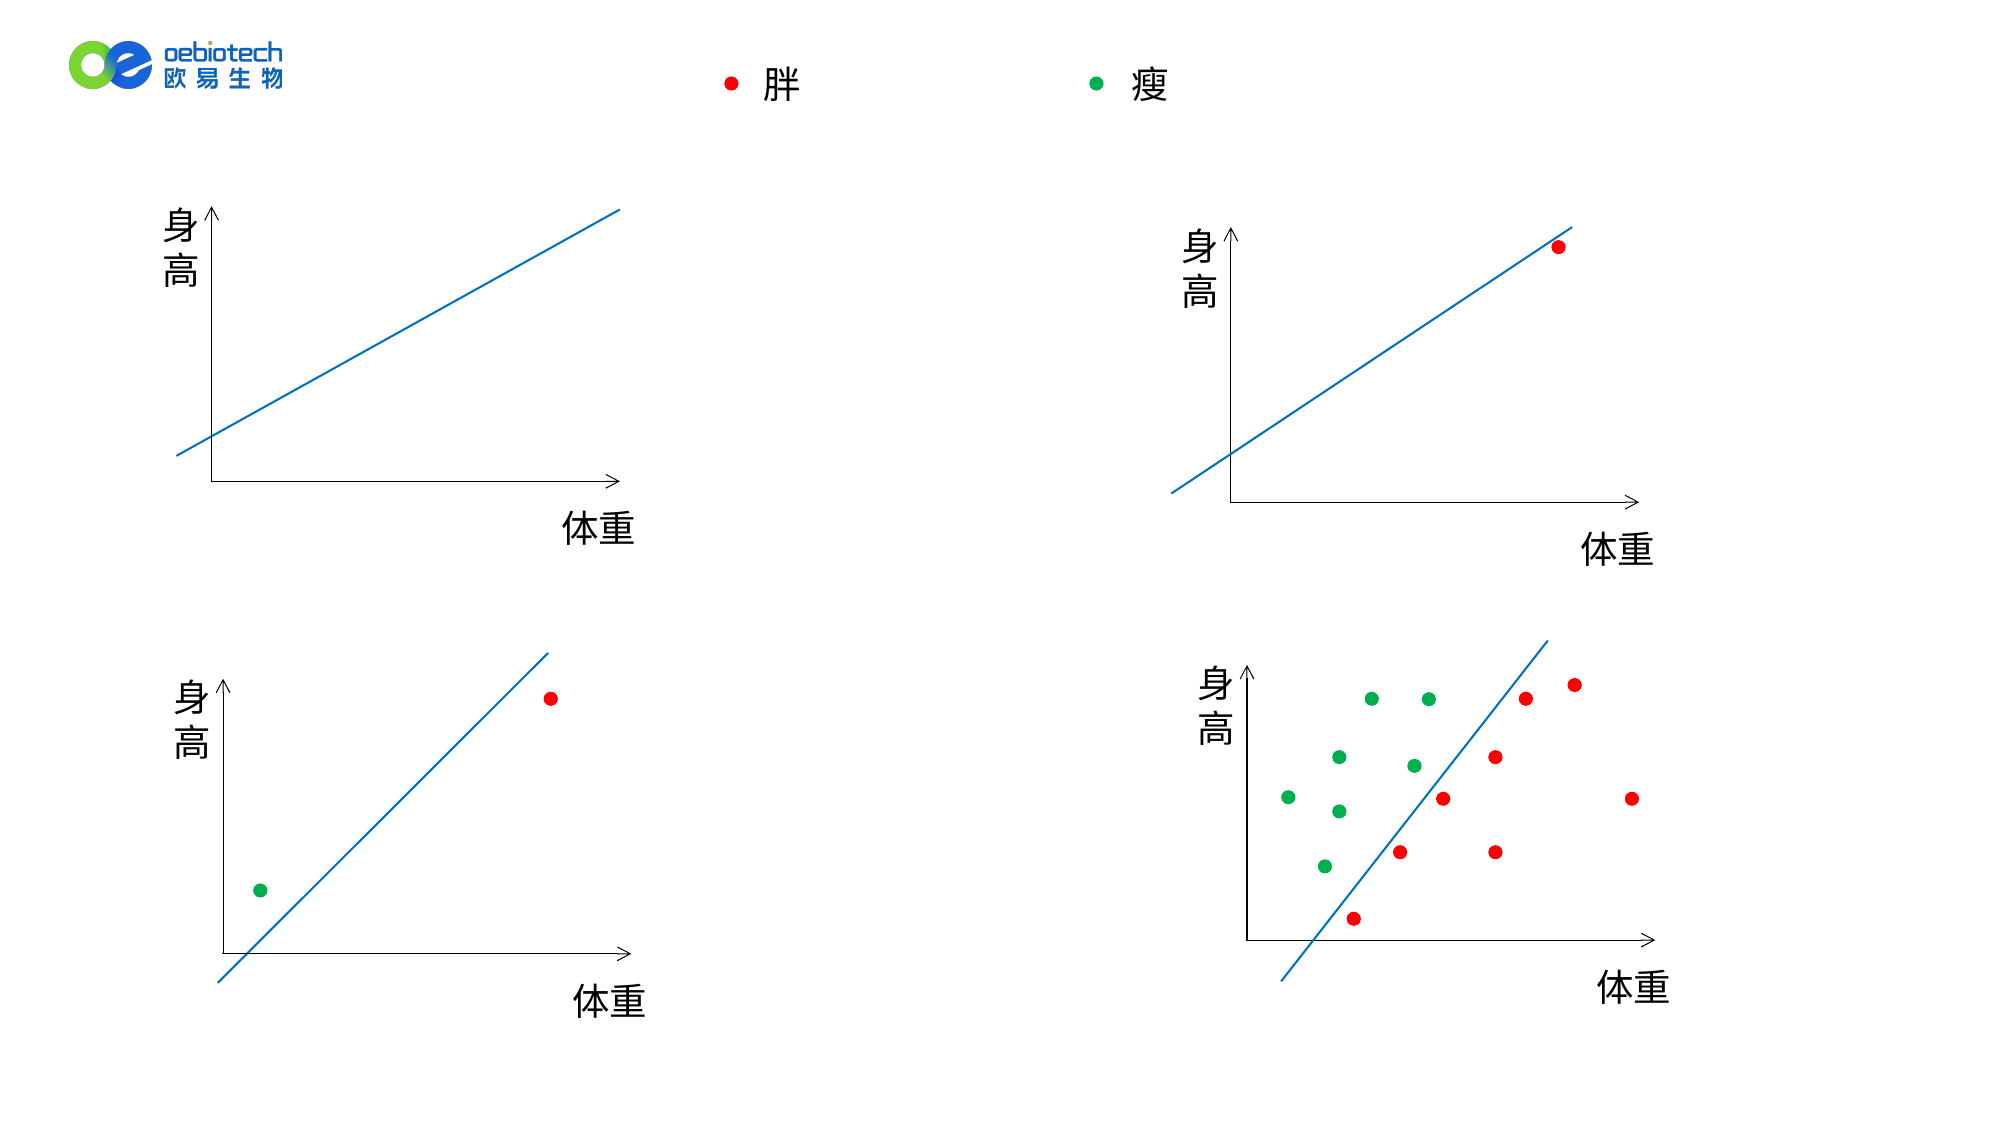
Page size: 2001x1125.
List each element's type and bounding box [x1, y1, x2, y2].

text_box [217, 652, 549, 666]
picture [69, 41, 282, 89]
text_box [1182, 652, 1716, 1018]
text_box [1171, 226, 1573, 494]
text_box [679, 53, 1347, 114]
text_box [1166, 215, 1700, 580]
text_box [1281, 640, 1548, 982]
text_box [158, 666, 692, 1031]
text_box [147, 194, 680, 559]
